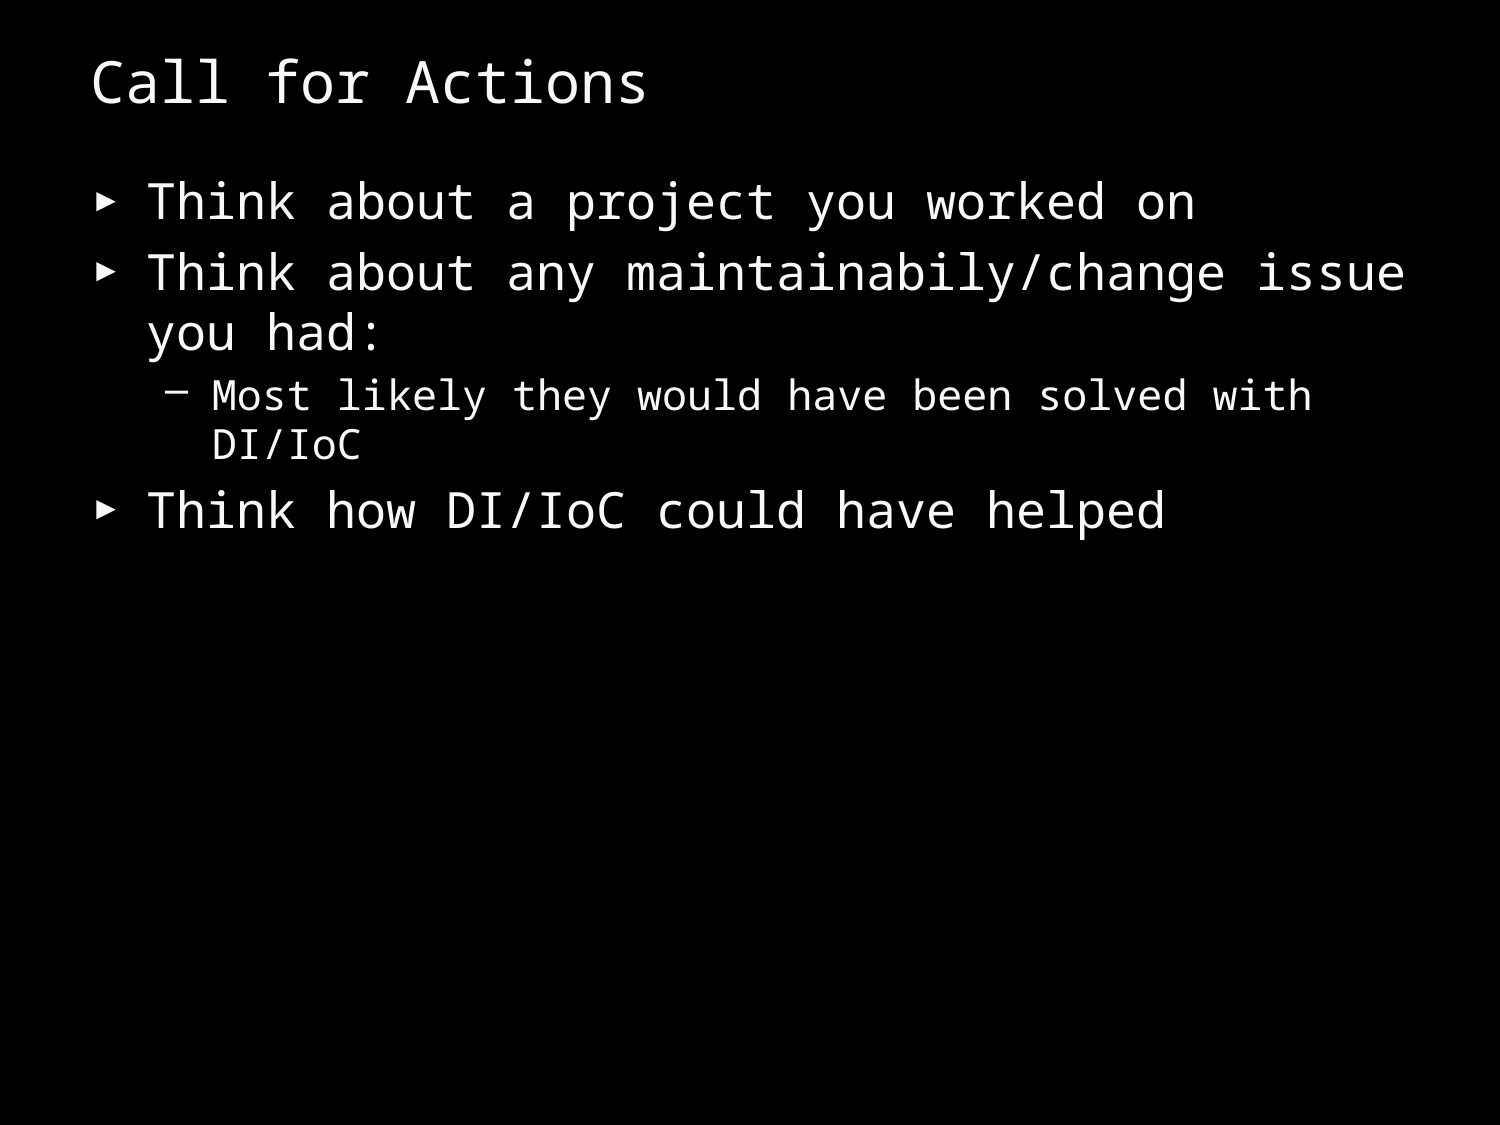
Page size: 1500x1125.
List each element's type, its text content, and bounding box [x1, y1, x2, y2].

title Call for Actions [74, 37, 1426, 123]
list Think about a project you worked on Think about any maintainabily/change issue you had: Most likely they would have been solved with DI/IoC Think how DI/IoC could have helped [74, 162, 1426, 445]
